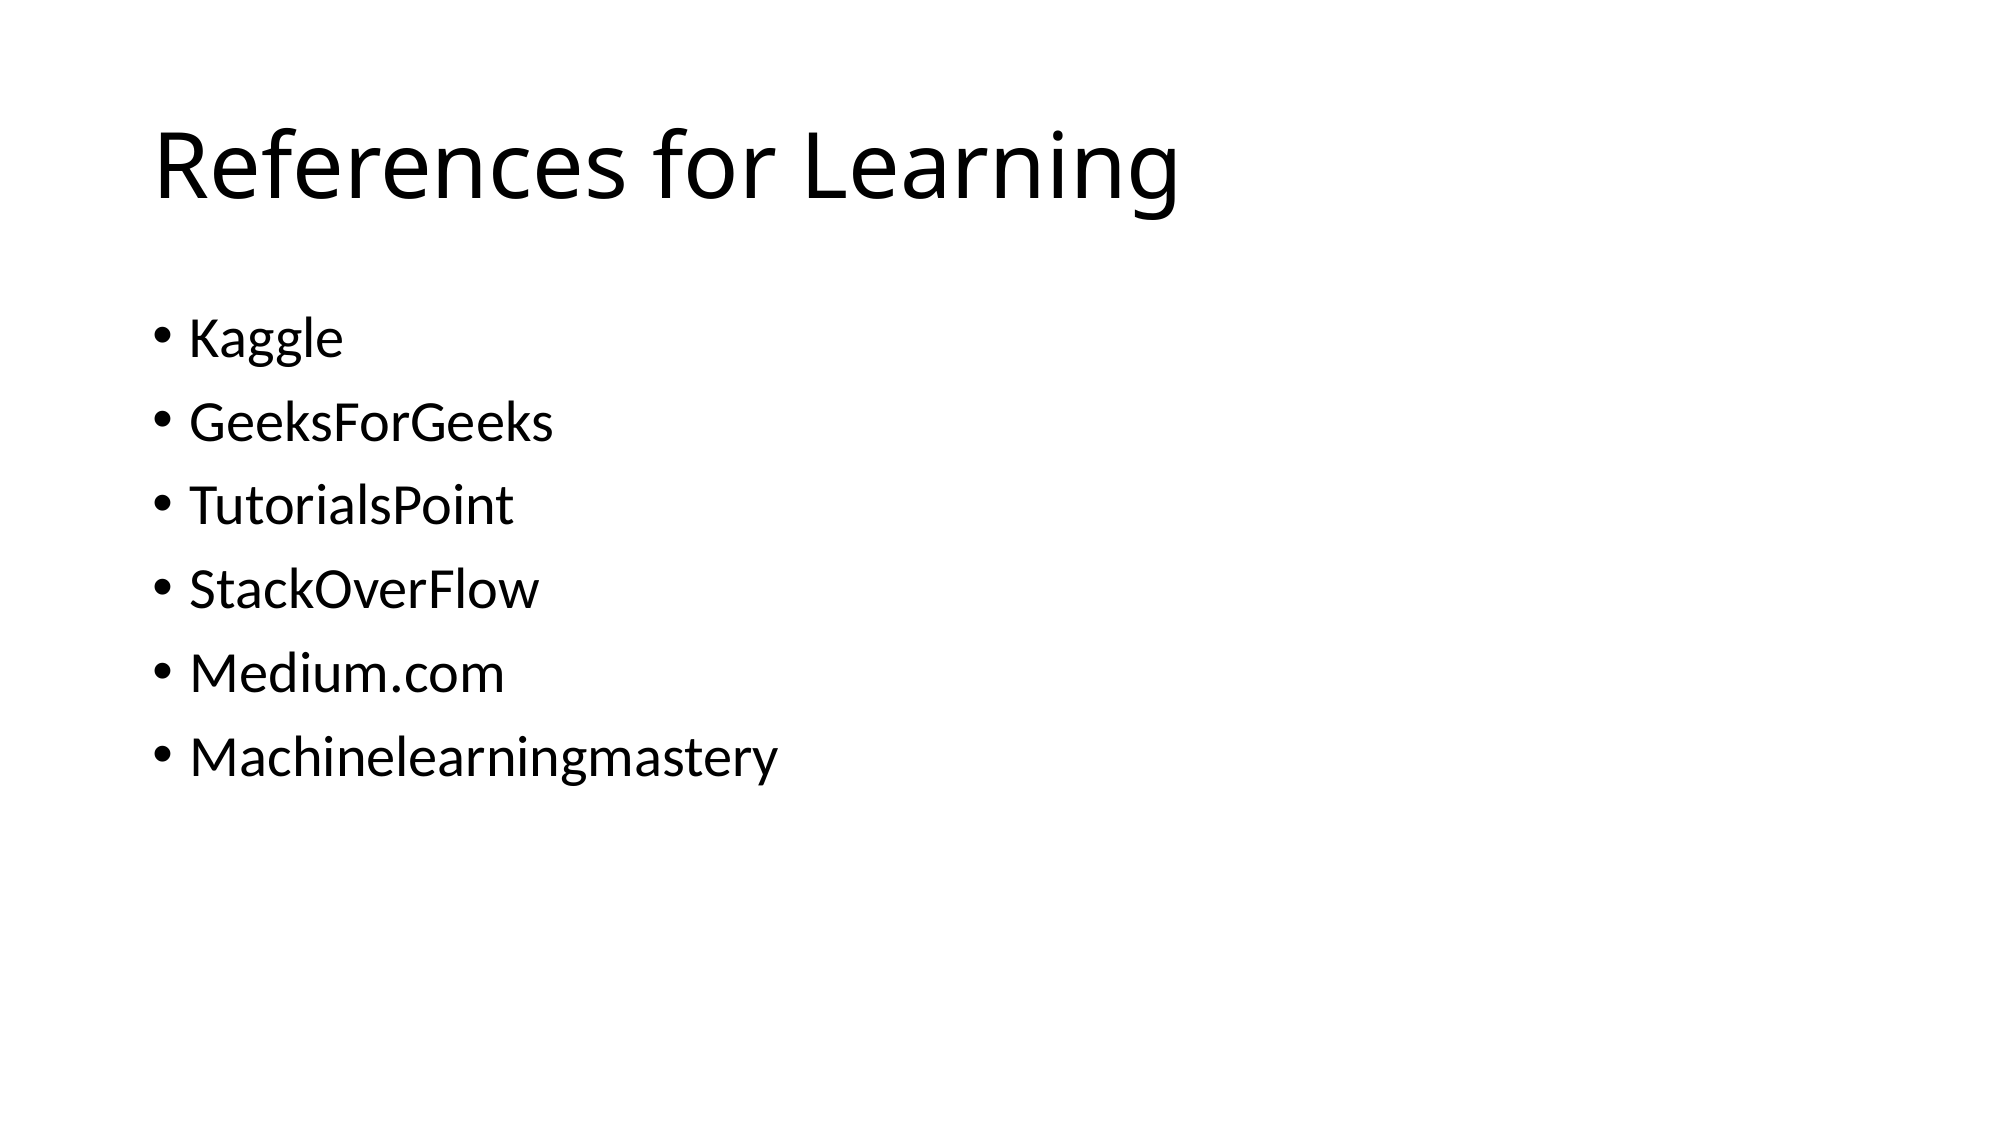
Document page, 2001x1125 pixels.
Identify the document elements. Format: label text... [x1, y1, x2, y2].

list Kaggle GeeksForGeeks TutorialsPoint StackOverFlow Medium.com Machinelearningmastery [137, 299, 1863, 1014]
title References for Learning [137, 59, 1863, 278]
